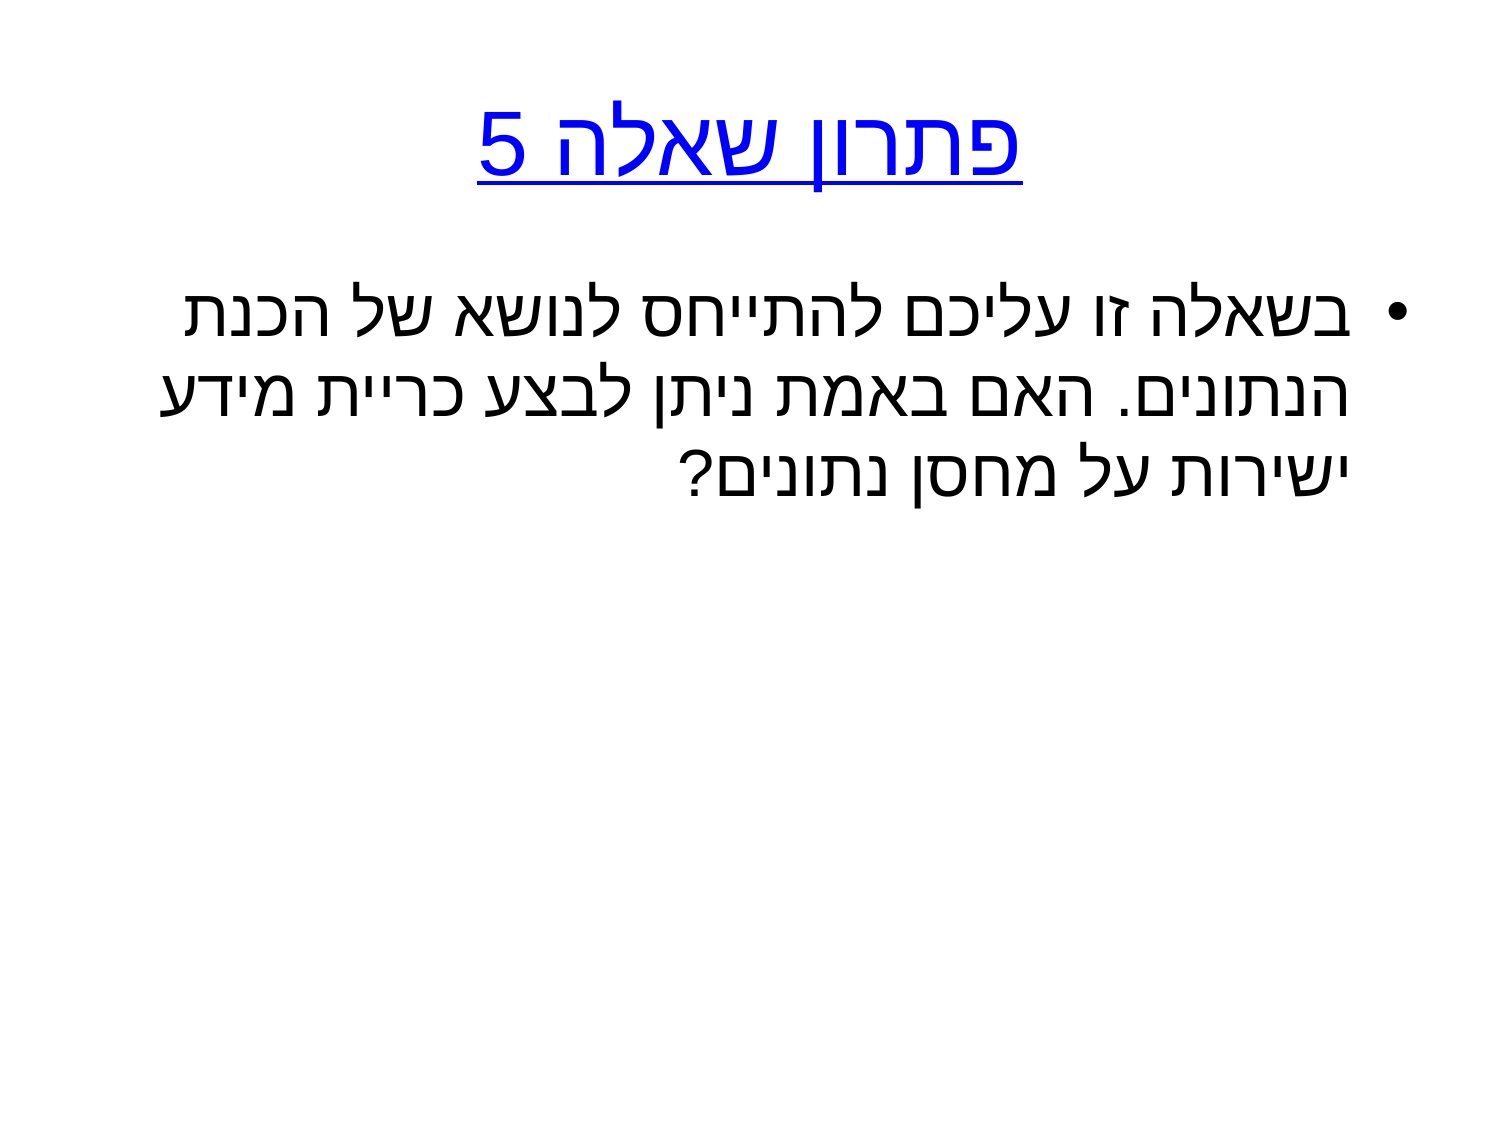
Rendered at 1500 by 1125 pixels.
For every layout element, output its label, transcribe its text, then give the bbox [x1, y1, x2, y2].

list בשאלה זו עליכם להתייחס לנושא של הכנת הנתונים. האם באמת ניתן לבצע כריית מידע ישירות על מחסן נתונים? [74, 262, 1426, 1006]
title פתרון שאלה 5 [74, 44, 1426, 233]
